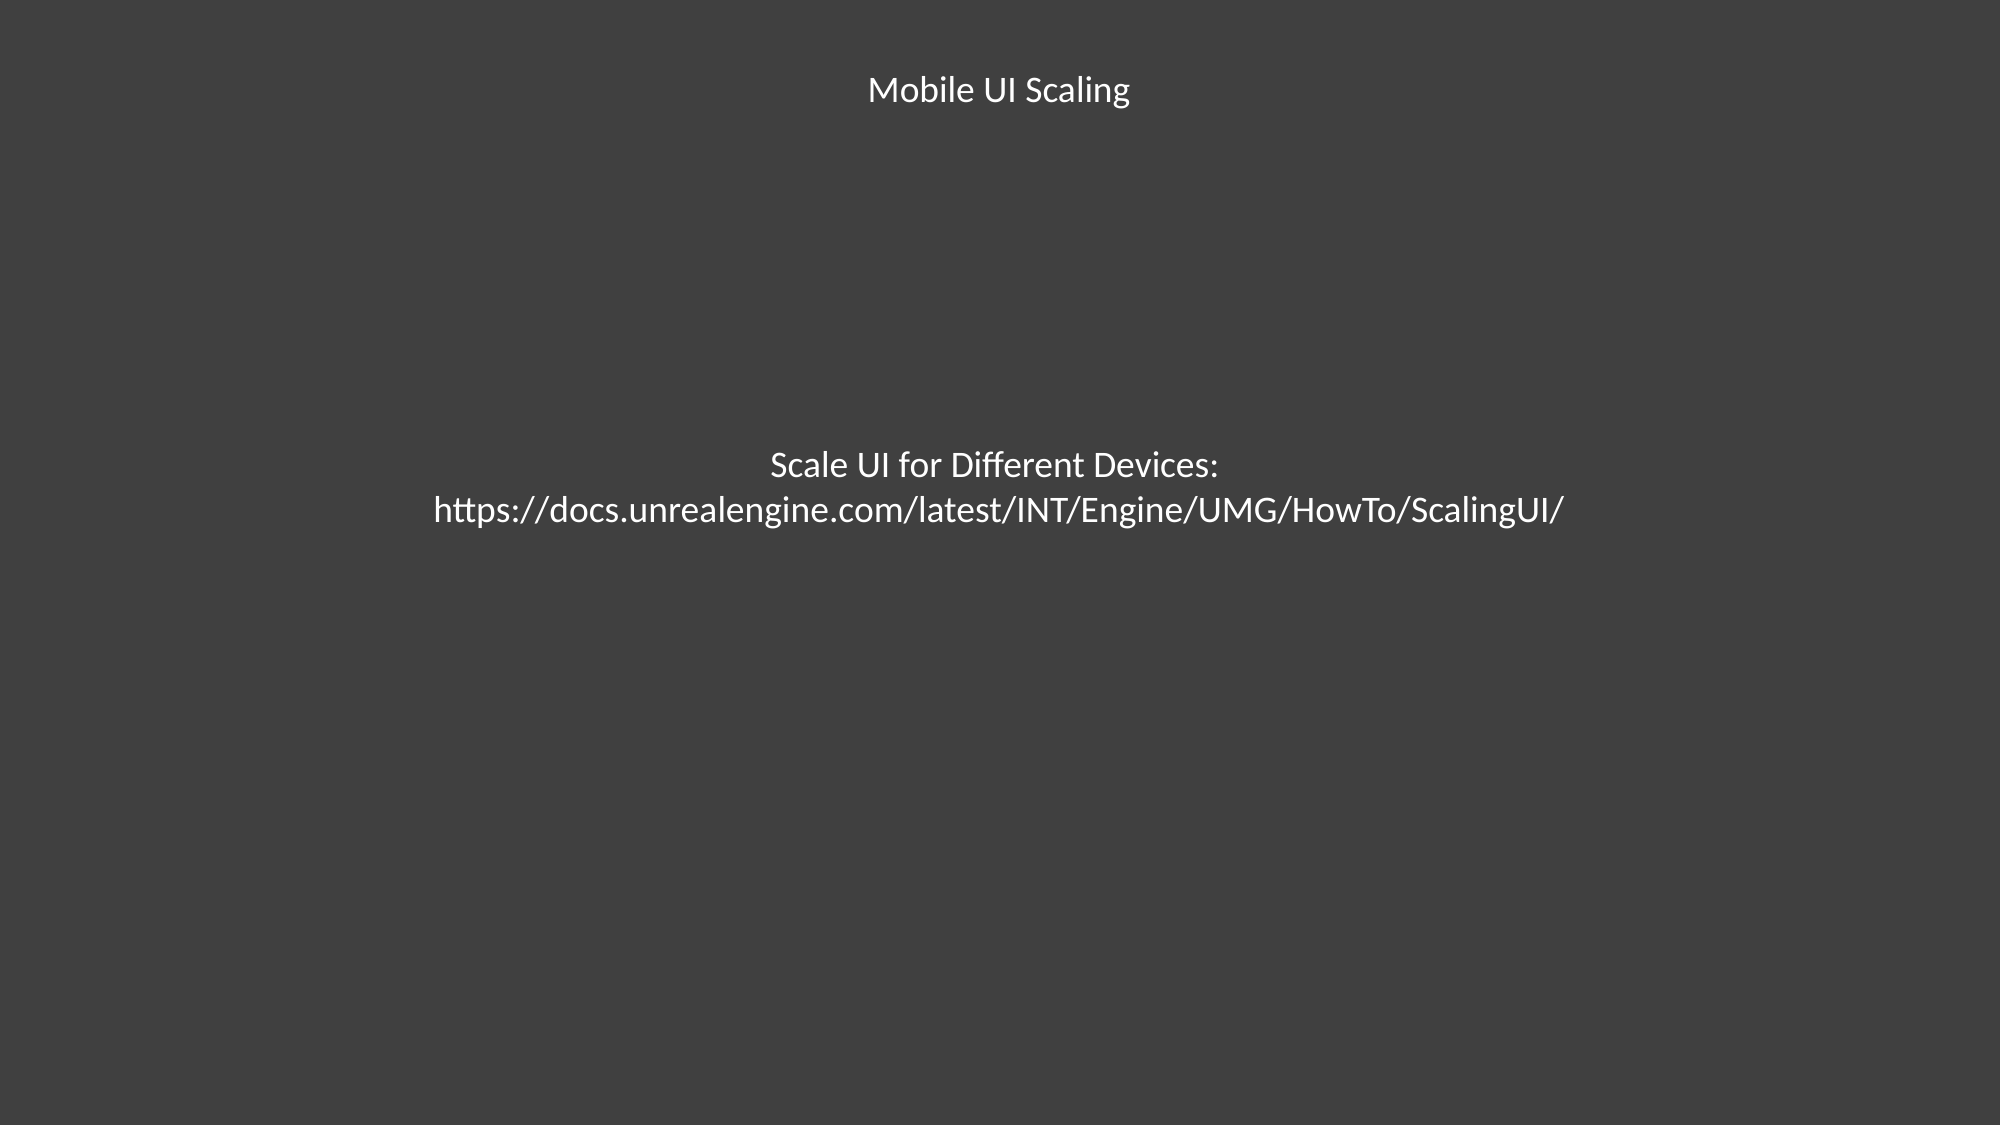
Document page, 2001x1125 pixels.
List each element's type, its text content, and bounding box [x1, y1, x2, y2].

text_box Scale UI for Different Devices: https://docs.unrealengine.com/latest/INT/Engine/UMG/HowTo/ScalingUI/ [135, 432, 1864, 538]
text_box Mobile UI Scaling [253, 57, 1745, 163]
